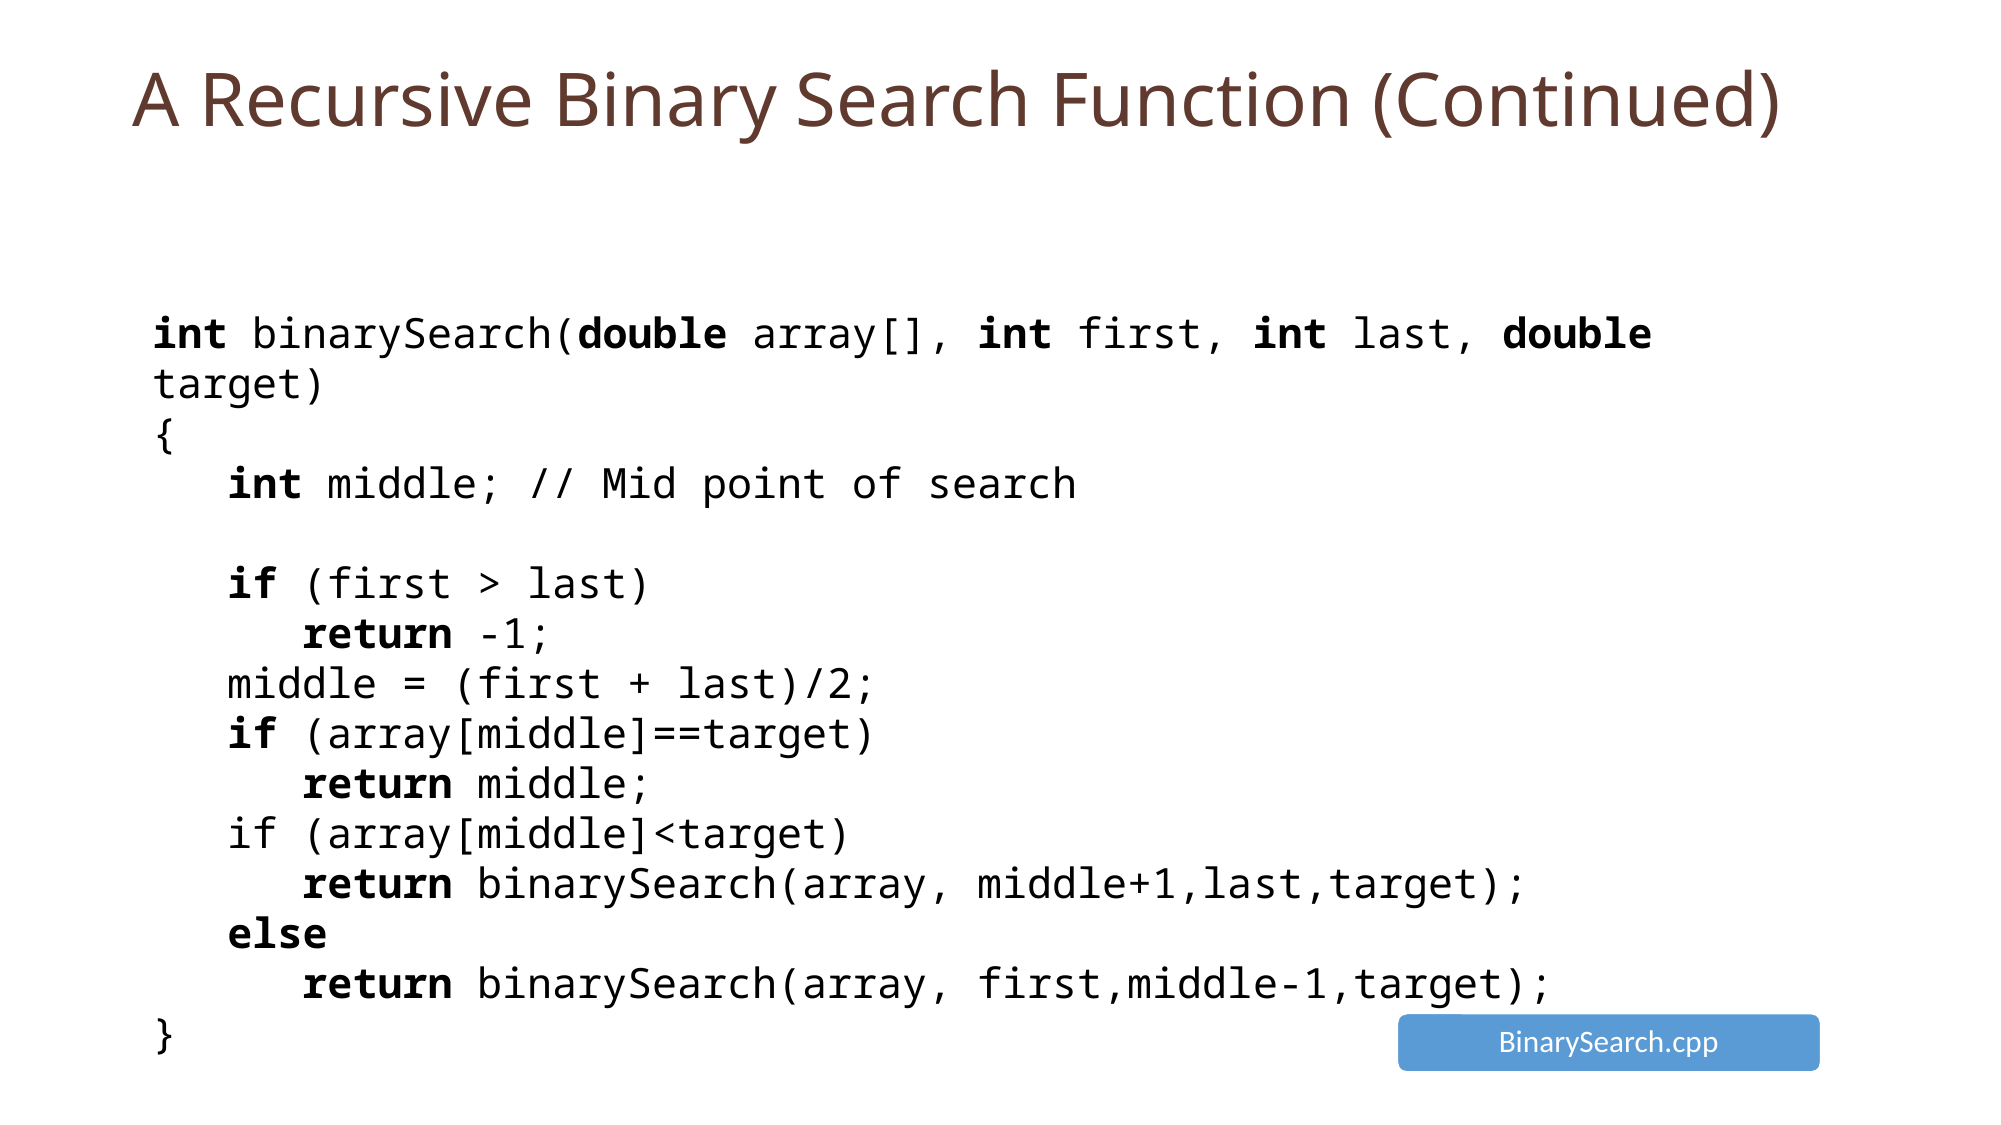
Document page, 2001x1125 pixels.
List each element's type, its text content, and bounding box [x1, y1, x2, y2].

title A Recursive Binary Search Function (Continued) [117, 38, 1843, 256]
list int binarySearch(double array[], int first, int last, double target) { int middle; // Mid point of search if (first > last) return -1; middle = (first + last)/2; if (array[middle]==target) return middle; if (array[middle]<target) return binarySearch(array, middle+1,last,target); else return binarySearch(array, first,middle-1,target); } [137, 299, 1863, 1014]
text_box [1397, 1013, 1821, 1073]
